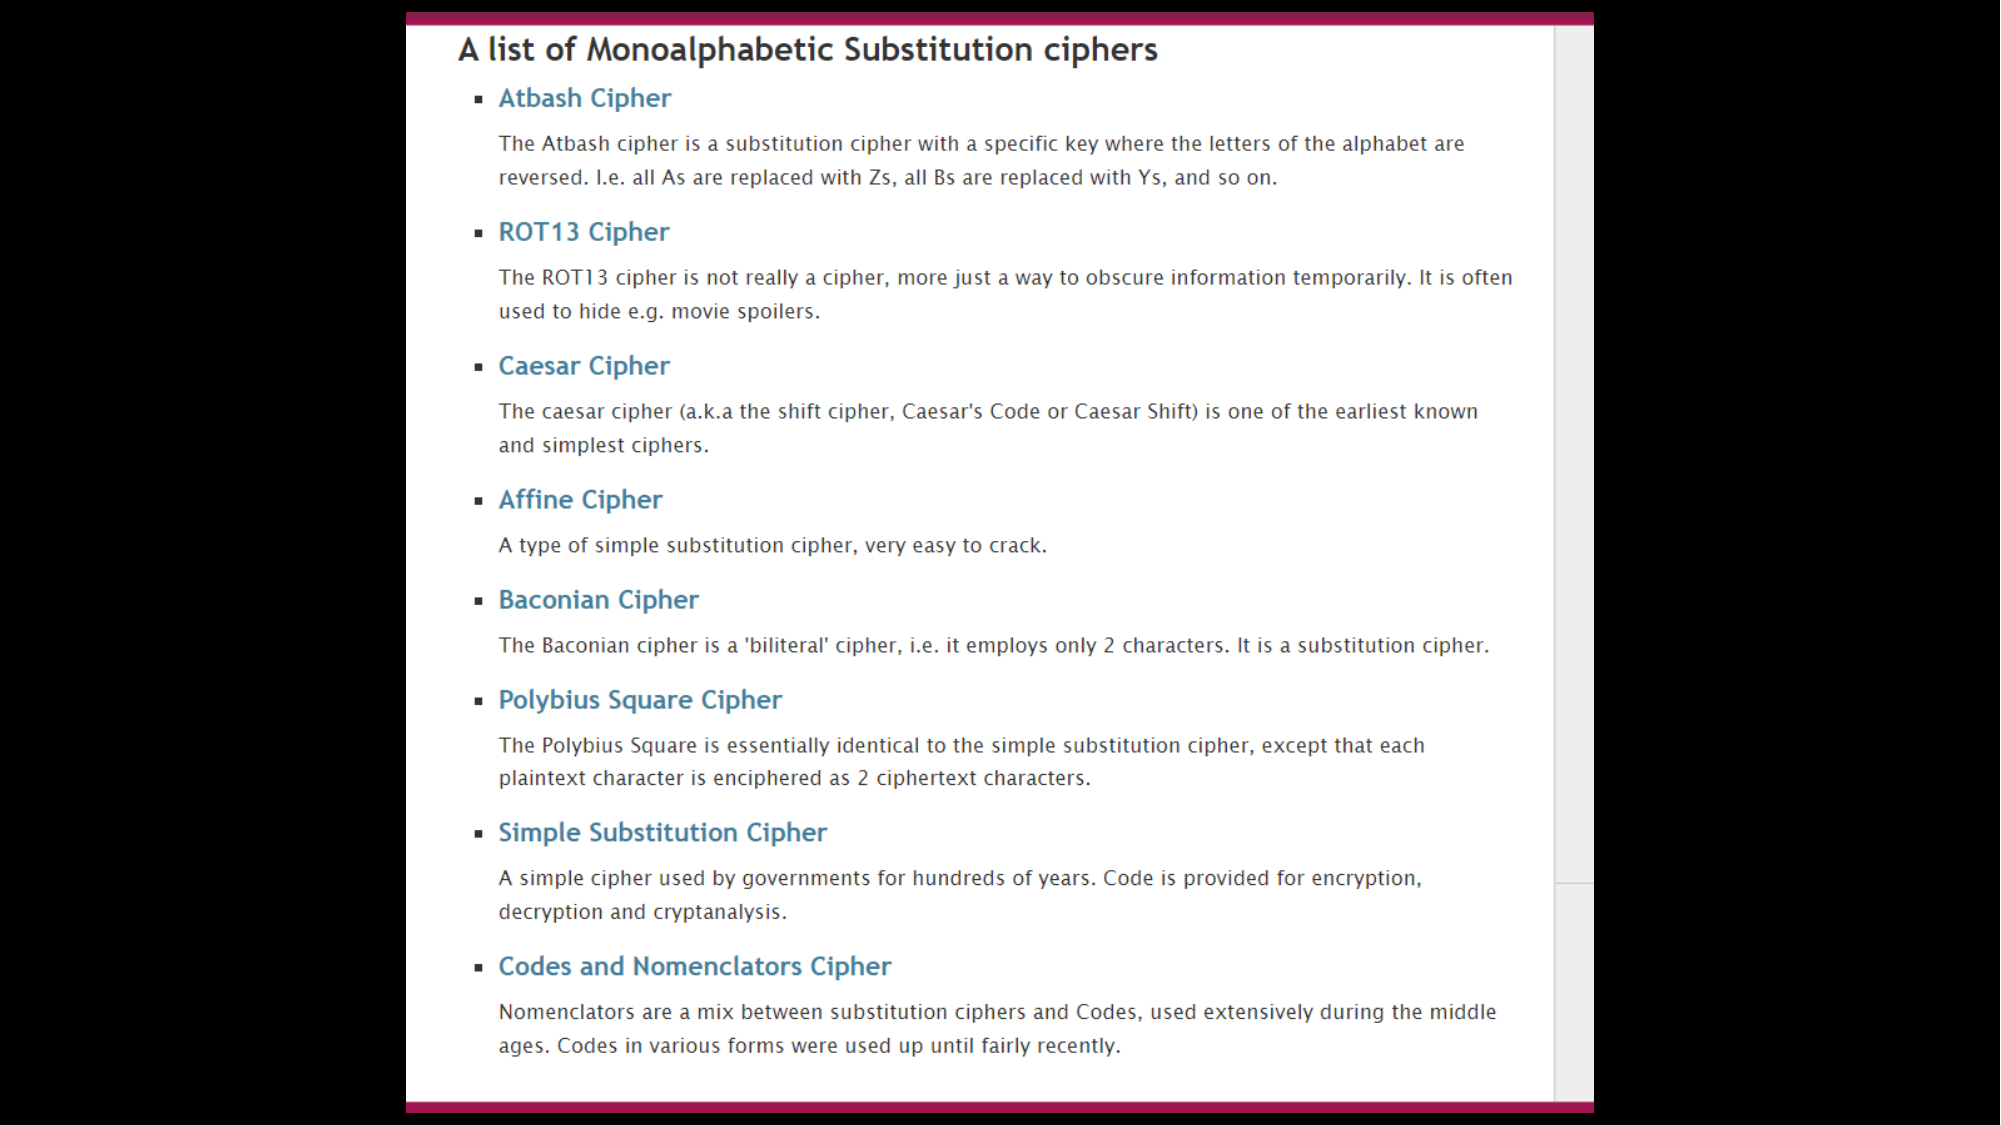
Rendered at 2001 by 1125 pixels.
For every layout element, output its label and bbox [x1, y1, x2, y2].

picture [406, 12, 1594, 1113]
